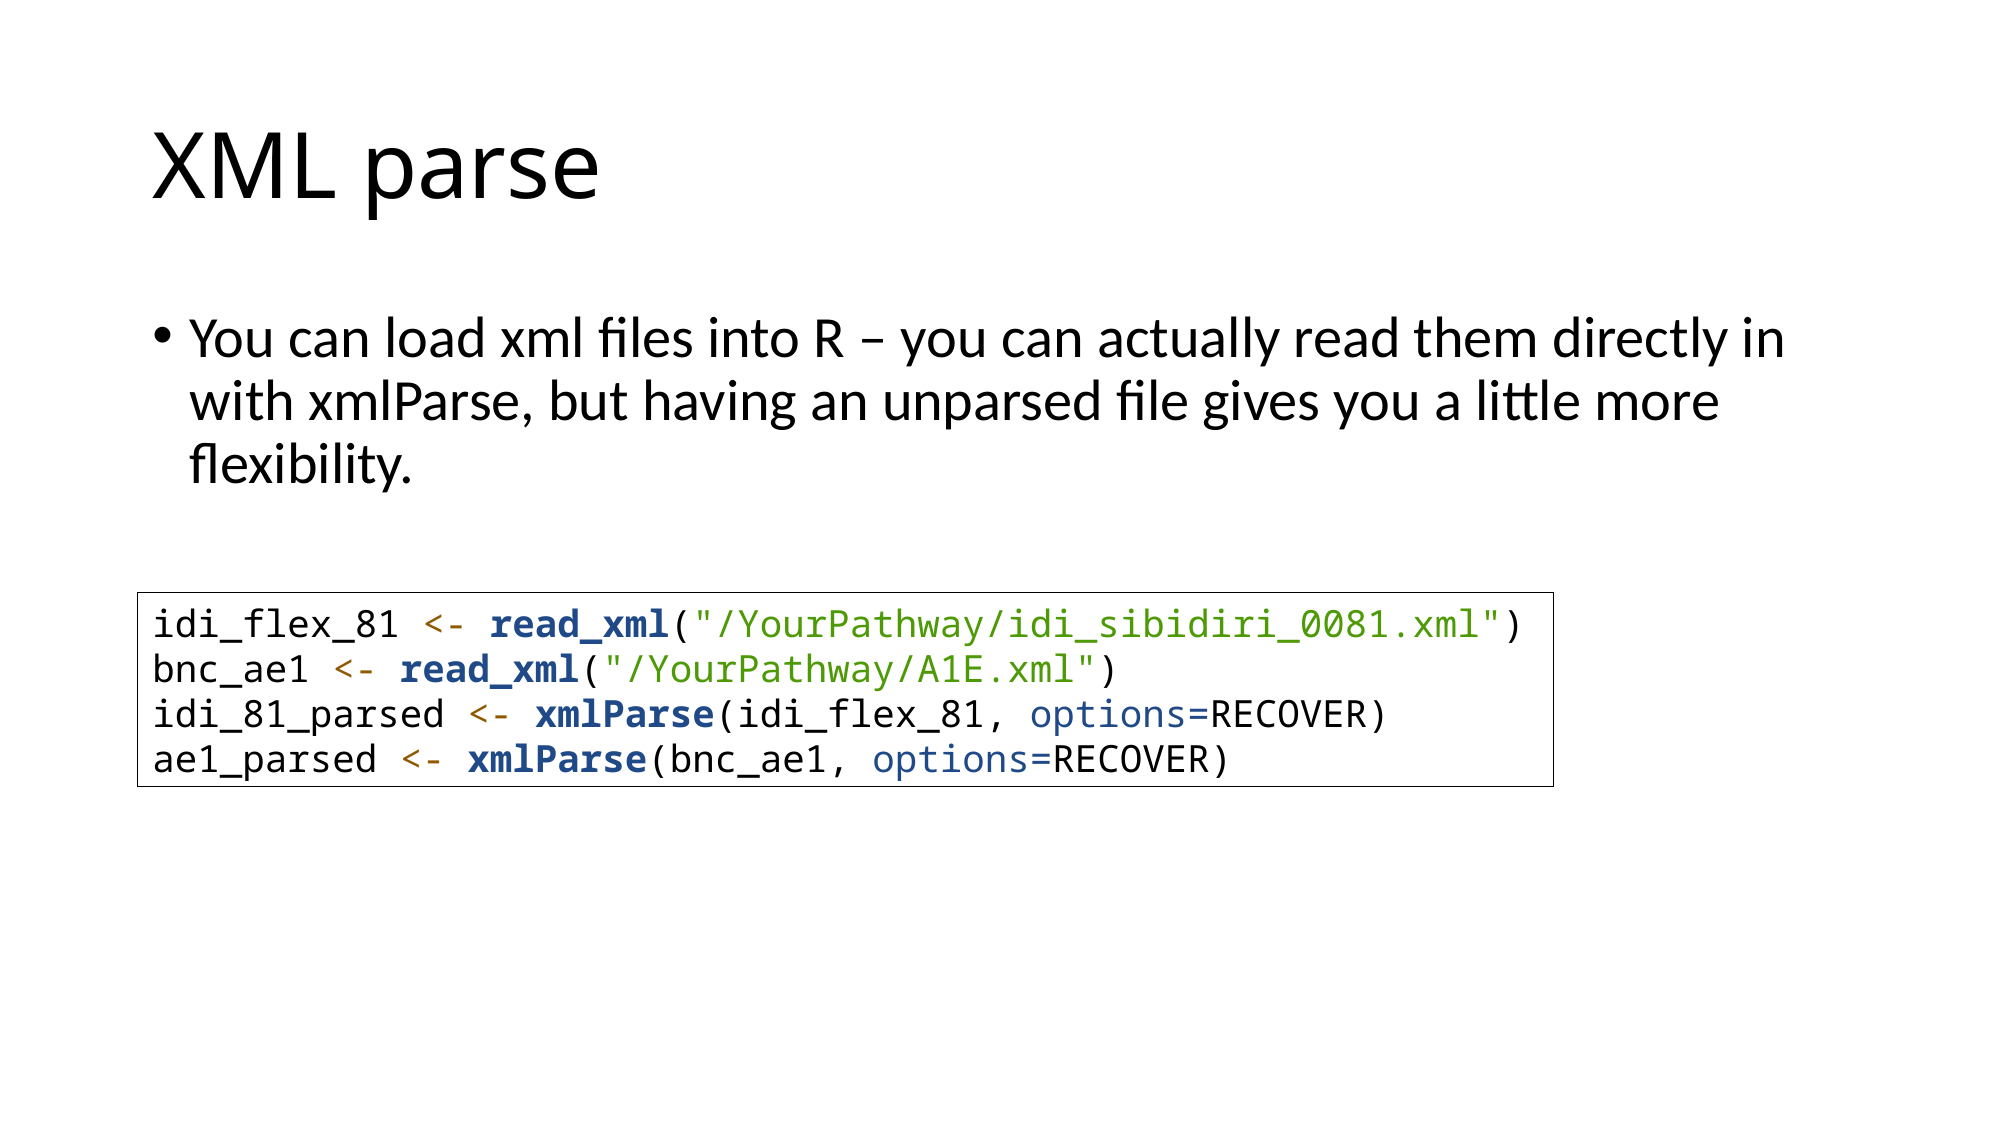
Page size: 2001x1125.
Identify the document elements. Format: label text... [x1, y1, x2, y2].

text_box idi_flex_81 <- read_xml("/YourPathway/idi_sibidiri_0081.xml") bnc_ae1 <- read_xml("/YourPathway/A1E.xml") idi_81_parsed <- xmlParse(idi_flex_81, options=RECOVER) ae1_parsed <- xmlParse(bnc_ae1, options=RECOVER) [137, 592, 1554, 787]
list You can load xml files into R – you can actually read them directly in with xmlParse, but having an unparsed file gives you a little more flexibility. [137, 299, 1863, 533]
title XML parse [137, 59, 1863, 278]
